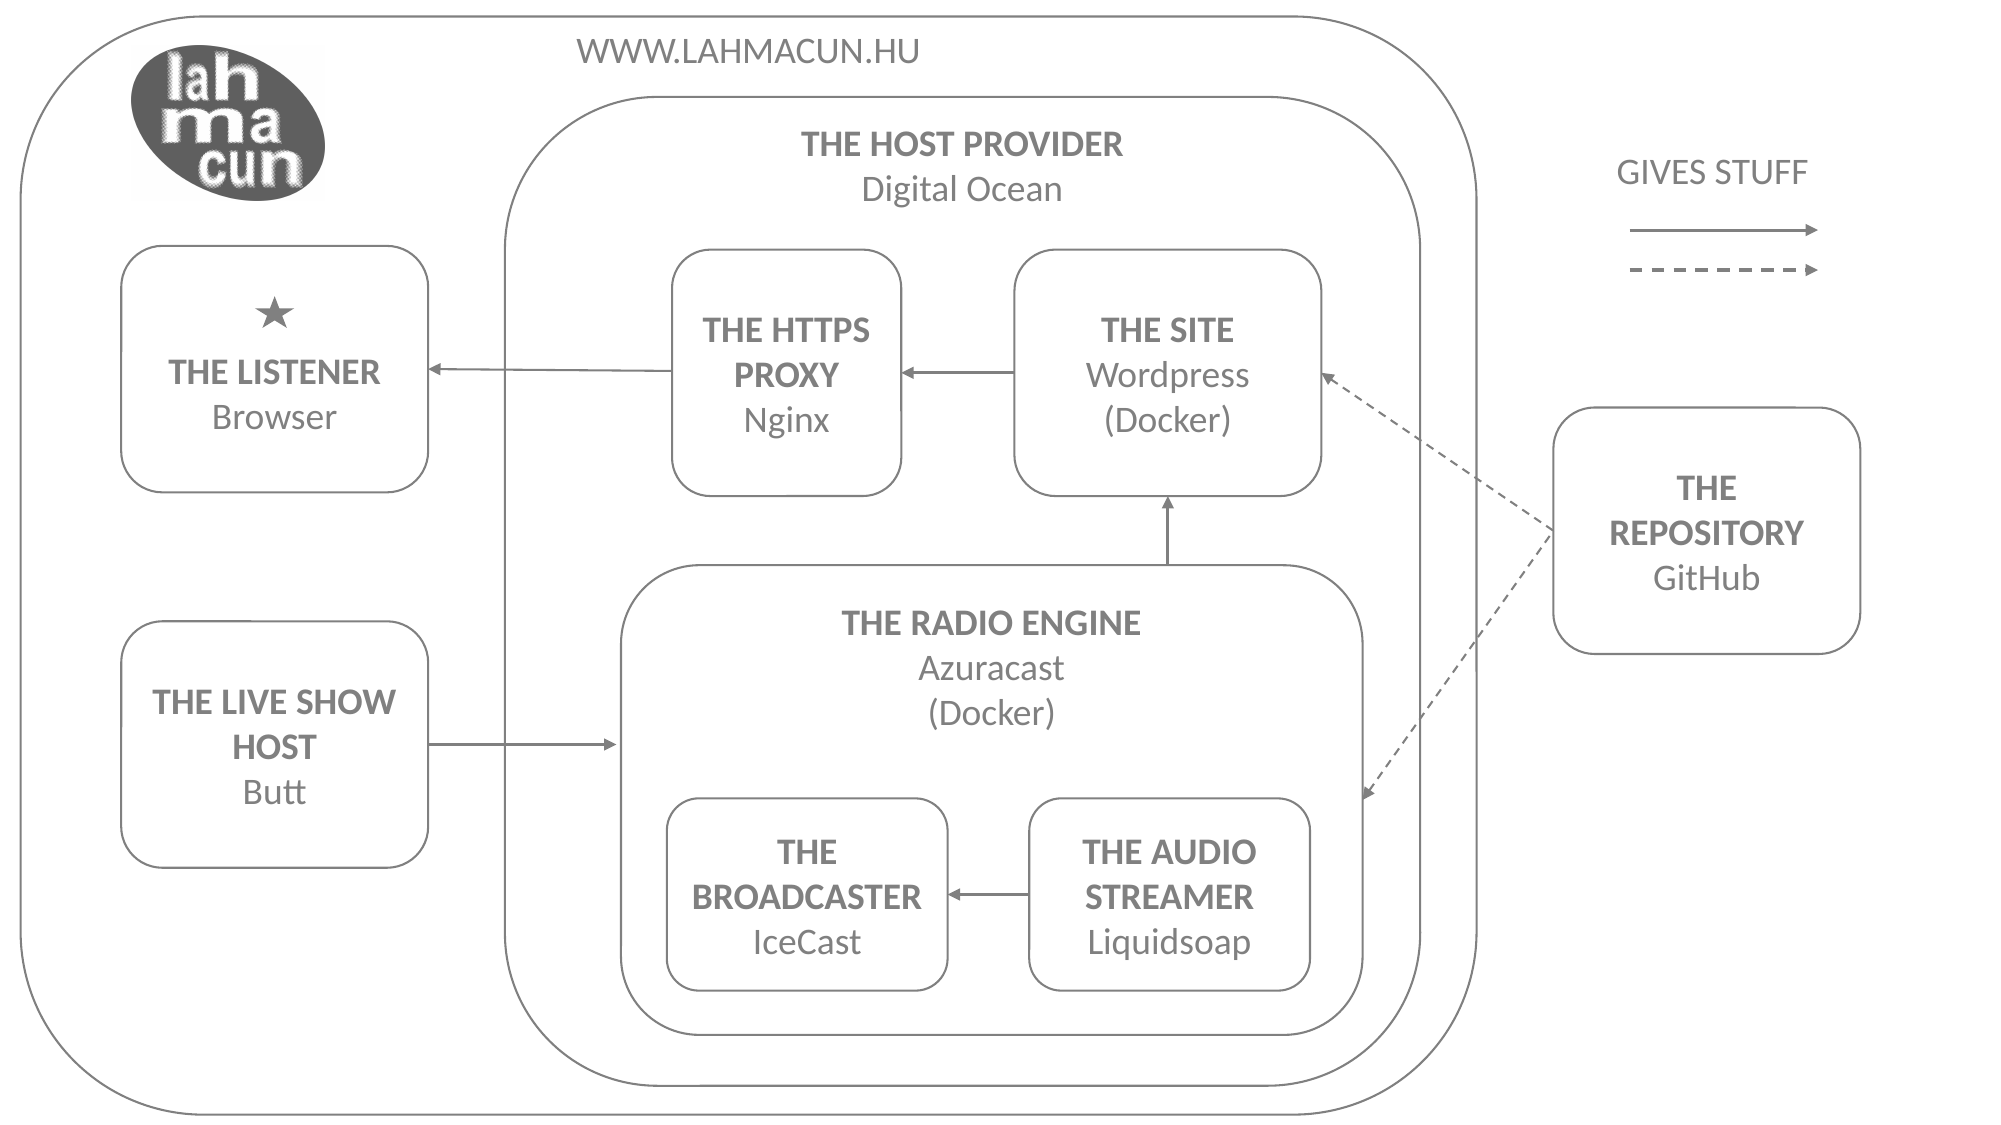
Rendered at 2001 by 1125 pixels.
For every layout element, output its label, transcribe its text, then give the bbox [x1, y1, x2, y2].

text_box THE LIVE SHOW HOST Butt [120, 620, 430, 869]
text_box THE HOST PROVIDER Digital Ocean [503, 371, 1422, 1087]
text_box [1321, 372, 1554, 531]
text_box GIVES STUFF [1539, 139, 1886, 200]
text_box THE BROADCASTER IceCast [665, 797, 949, 992]
text_box THE HOST PROVIDER Digital Ocean [503, 95, 1422, 372]
text_box THE REPOSITORY GitHub [1554, 406, 1862, 656]
text_box THE SITE Wordpress (Docker) [1013, 248, 1323, 498]
text_box THE LISTENER Browser [120, 244, 430, 494]
picture [131, 45, 325, 201]
text_box [251, 293, 298, 331]
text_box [1362, 530, 1554, 800]
text_box WWW.LAHMACUN.HU [19, 15, 1478, 1116]
text_box THE RADIO ENGINE Azuracast (Docker) [619, 564, 1364, 1036]
text_box THE AUDIO STREAMER Liquidsoap [1028, 797, 1312, 992]
text_box THE HTTPS PROXY Nginx [671, 248, 903, 498]
